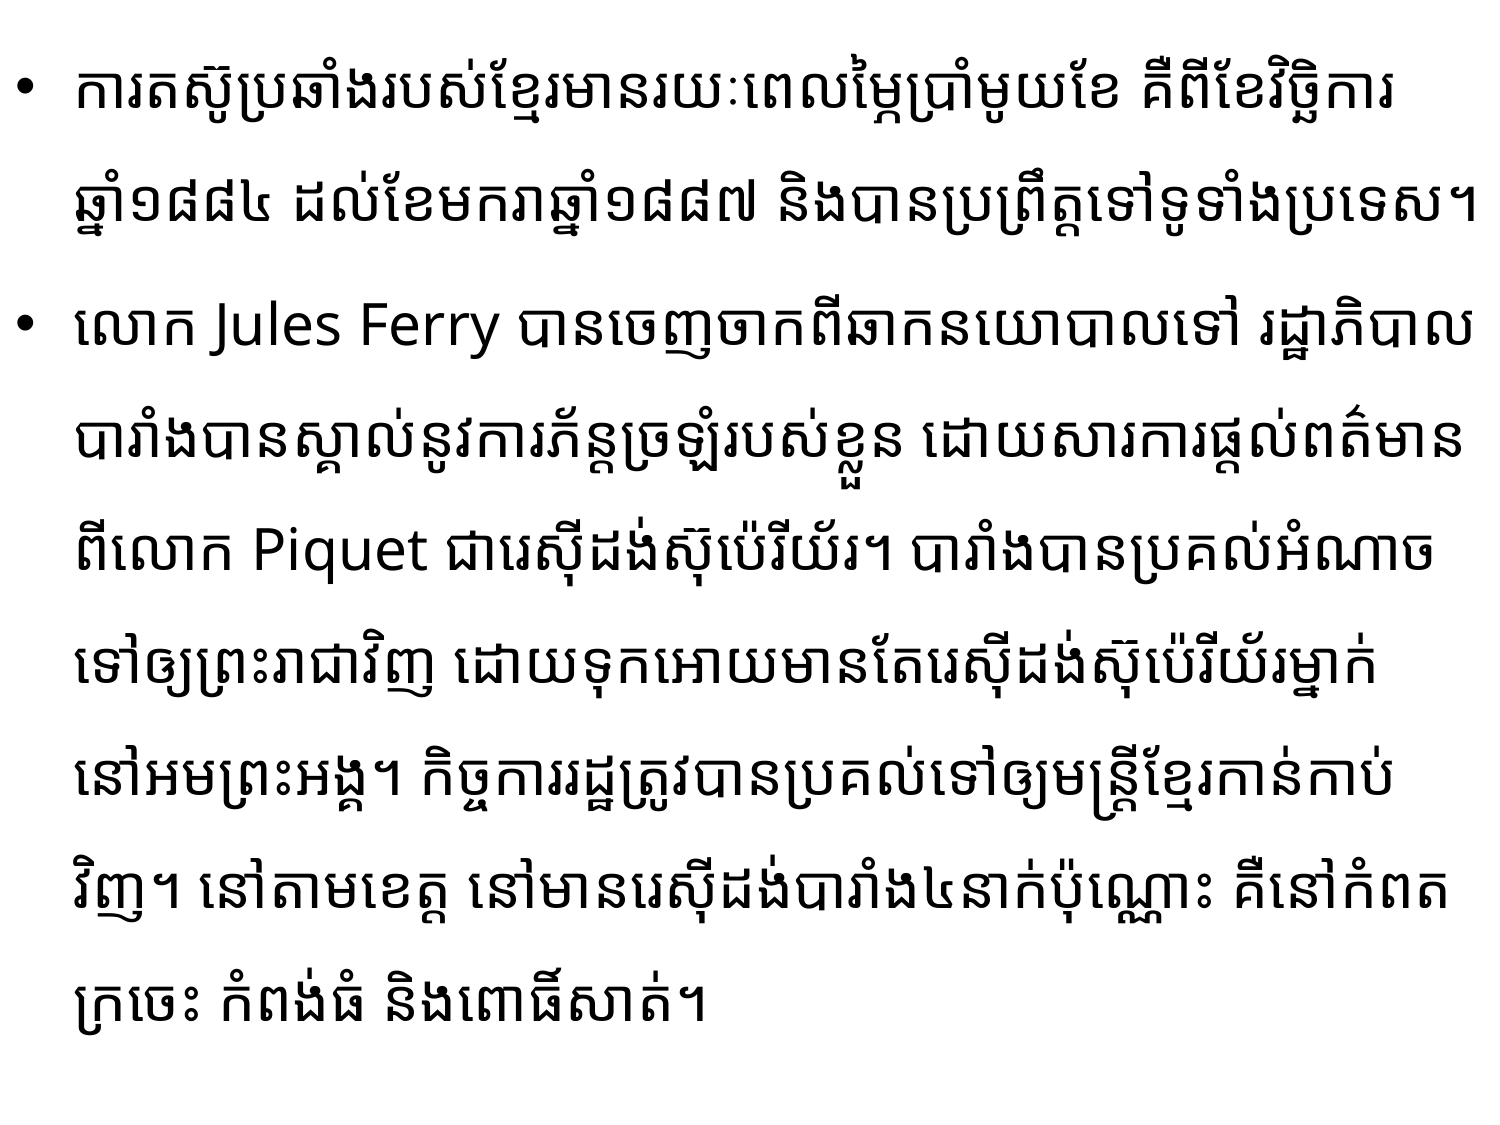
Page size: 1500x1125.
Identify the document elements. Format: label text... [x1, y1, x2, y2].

list ការតស៊ូប្រឆាំងរបស់ខ្មែរមានរយៈពេលម្ភៃប្រាំមូយខែ គឺពីខែវិច្ឆិការឆ្នាំ១៨៨៤ ដល់ខែមករាឆ្នាំ១៨៨៧ និង​បានប្រព្រឹត្តទៅទូទាំងប្រទេស។ លោក Jules Ferry បានចេញចាកពីឆាកនយោបាលទៅ រដ្ឋាភិបាលបារាំងបានស្គាល់​នូវ​ការភ័ន្ត​ច្រឡំ​របស់ខ្លួន ដោយសារការផ្តល់ពត៌មានពីលោក Piquet ជារេស៊ីដង់ស៊ុប៉េរីយ័រ។ បារាំងបានប្រគល់អំណាច​ទៅ​ឲ្យ​ព្រះរាជាវិញ ដោយទុកអោយមានតែរេស៊ីដង់ស៊ុប៉េរីយ័រម្នាក់នៅអមព្រះអង្គ។ កិច្ចការរដ្ឋត្រូវបានប្រគល់ទៅឲ្យ​មន្រ្តី​ខ្មែរកាន់កាប់វិញ។ នៅតាមខេត្ត នៅមានរេស៊ីដង់បារាំង៤នាក់ប៉ុណ្ណោះ គឺនៅកំពត ក្រចេះ កំពង់ធំ និងពោធិ៍សាត់។ [0, 0, 1500, 1125]
